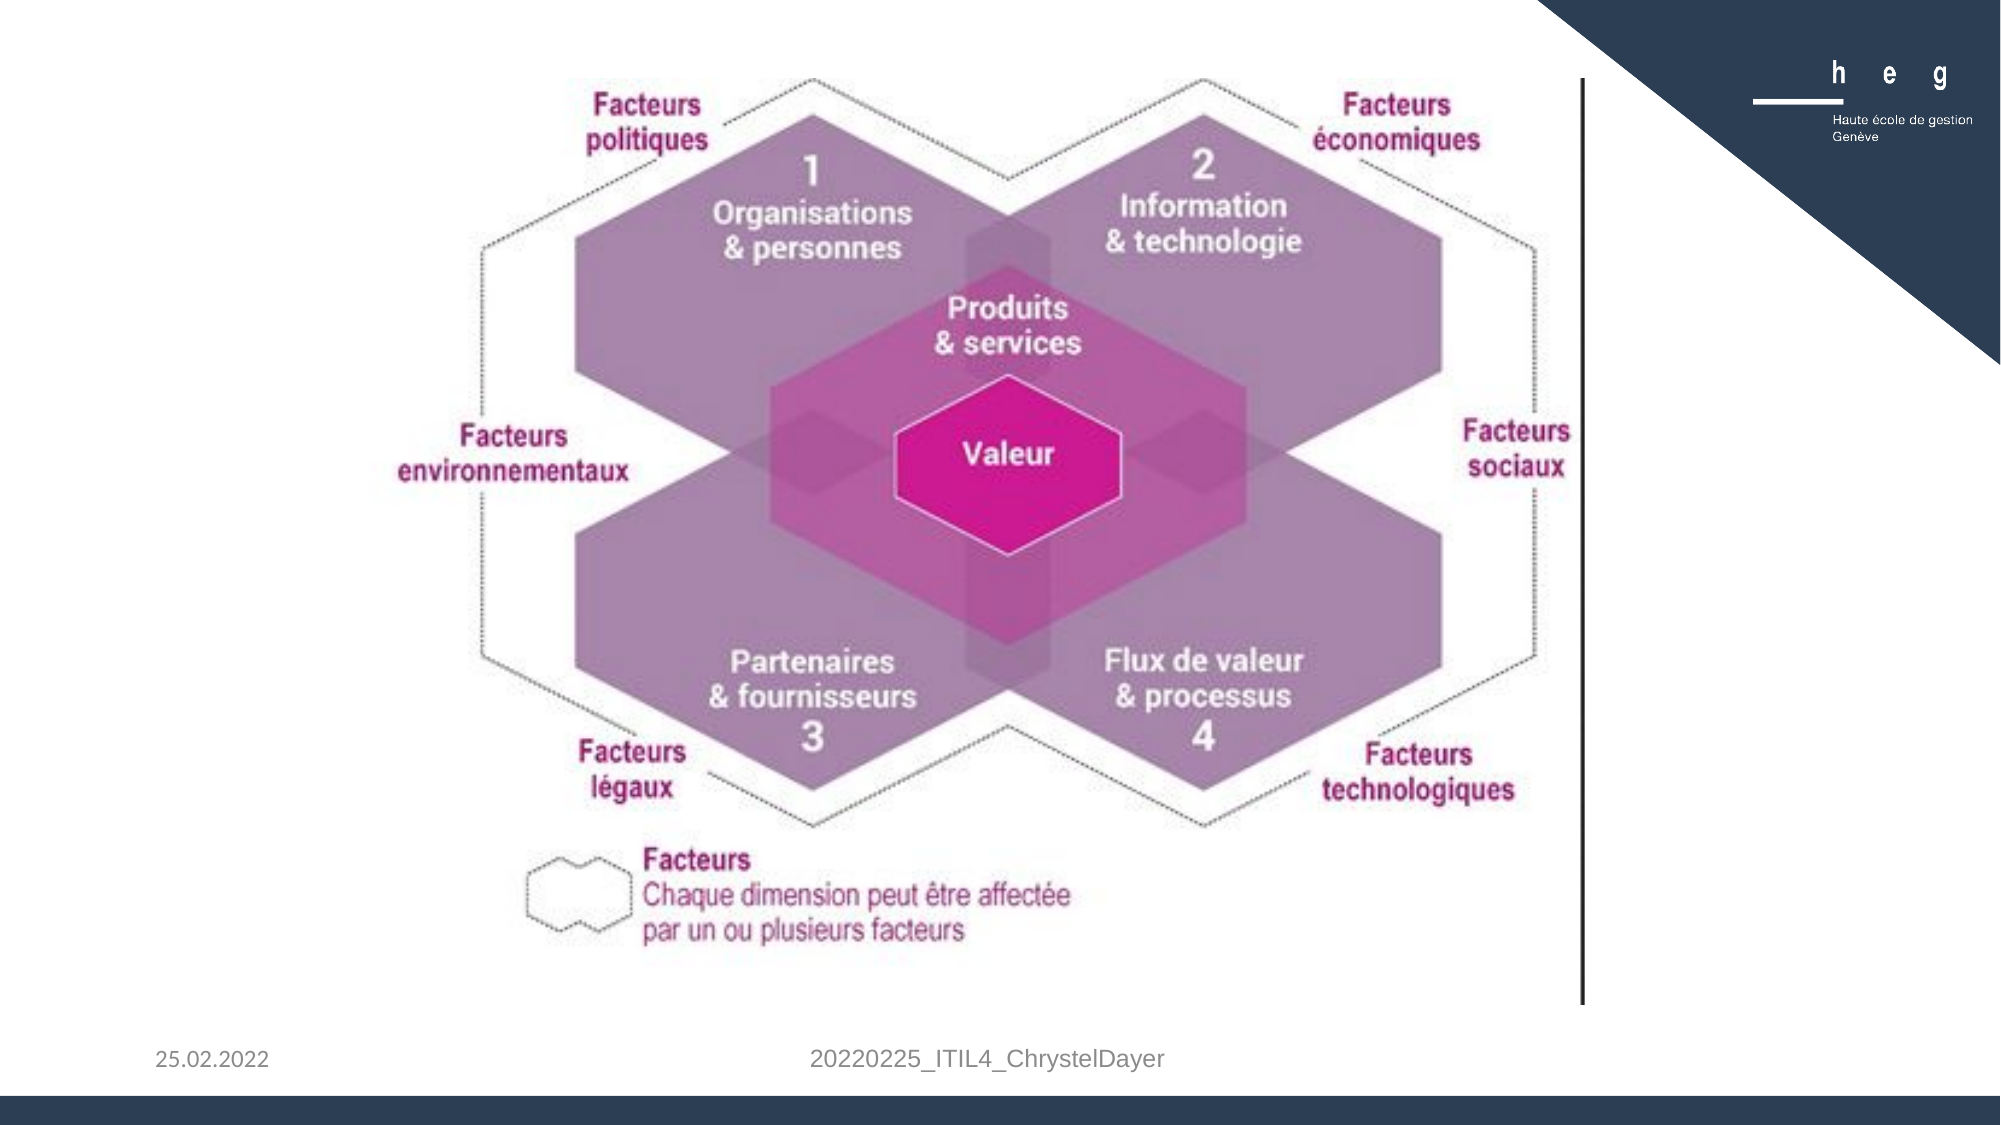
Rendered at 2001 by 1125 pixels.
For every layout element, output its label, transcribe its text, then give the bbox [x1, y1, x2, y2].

picture [1753, 60, 1972, 141]
footer 20220225_ITIL4_ChrystelDayer [650, 1027, 1326, 1088]
picture [342, 78, 1585, 1005]
